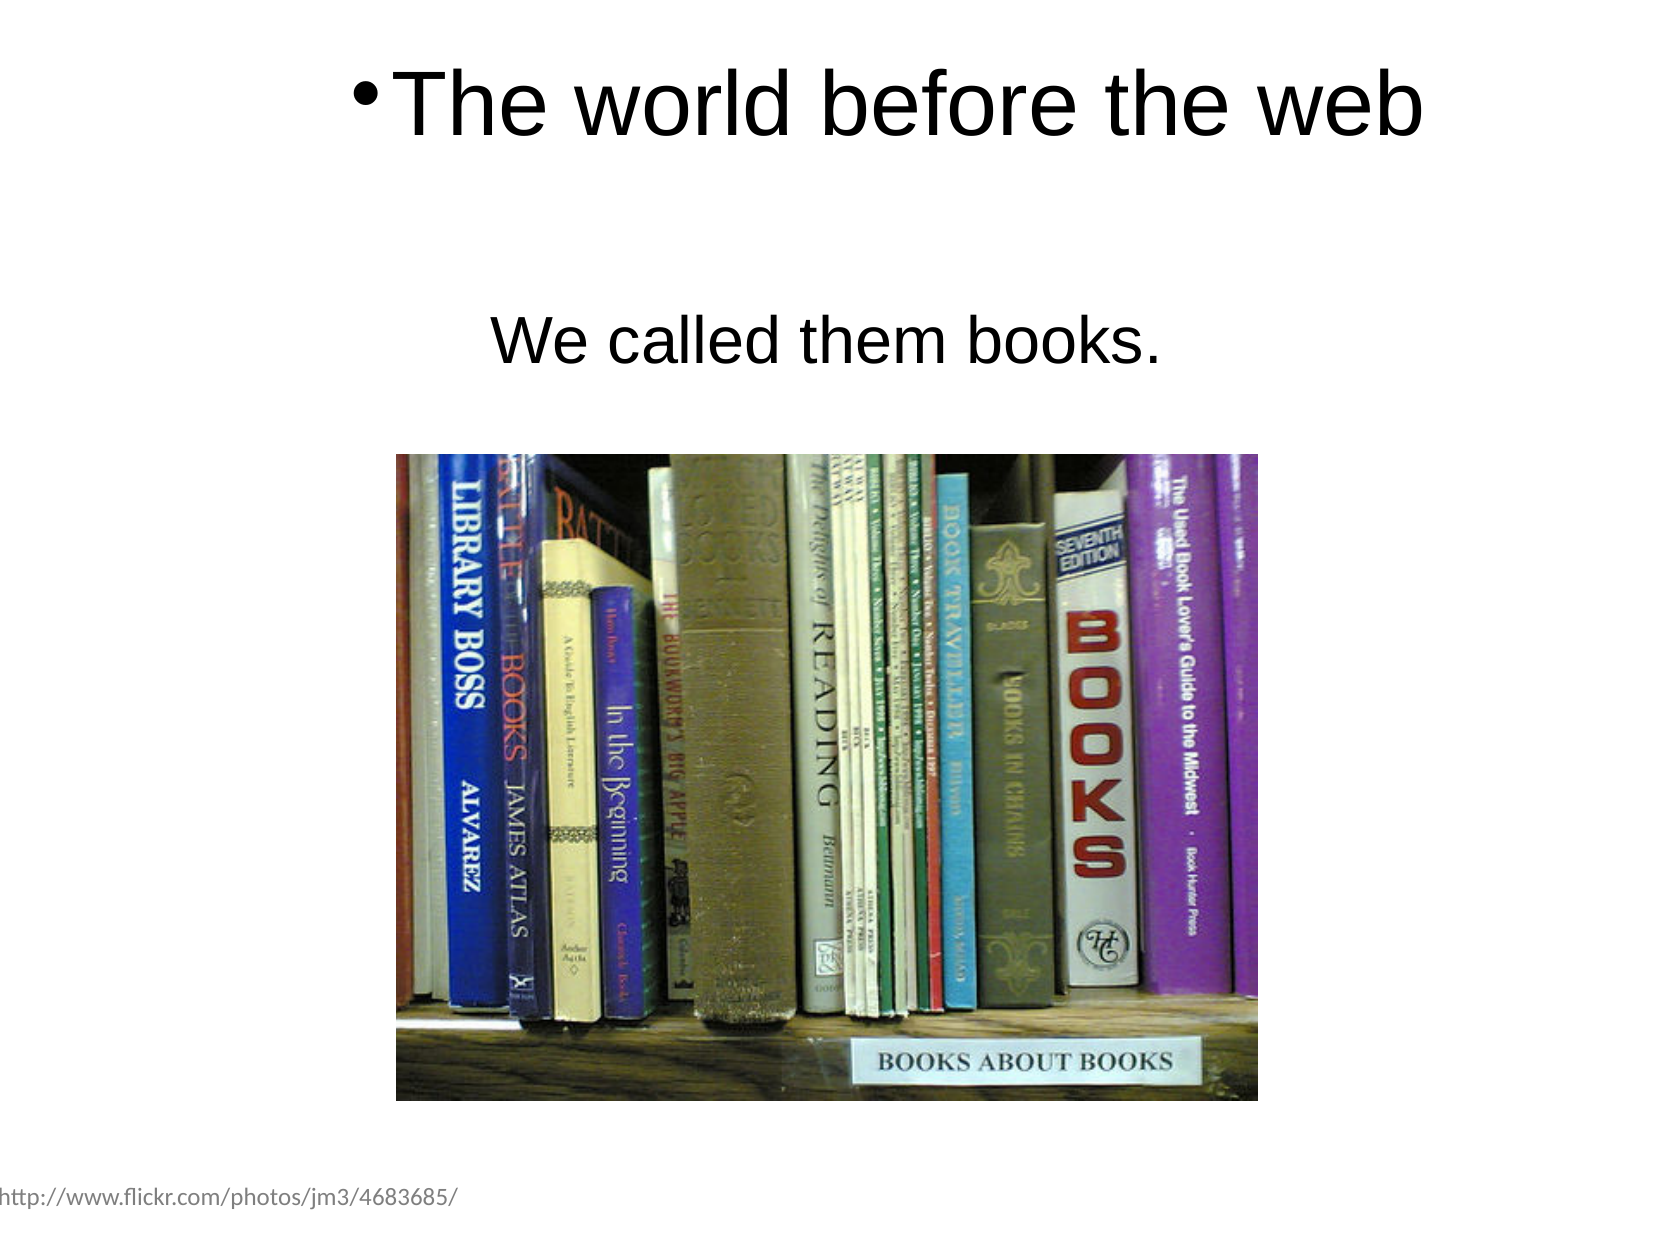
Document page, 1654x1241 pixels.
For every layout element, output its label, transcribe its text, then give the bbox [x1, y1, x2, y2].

text_box http://www.flickr.com/photos/jm3/4683685/ [0, 1173, 555, 1219]
picture [395, 454, 1258, 1101]
text_box We called them books. [82, 289, 1571, 1108]
text_box The world before the web [206, 0, 1571, 203]
